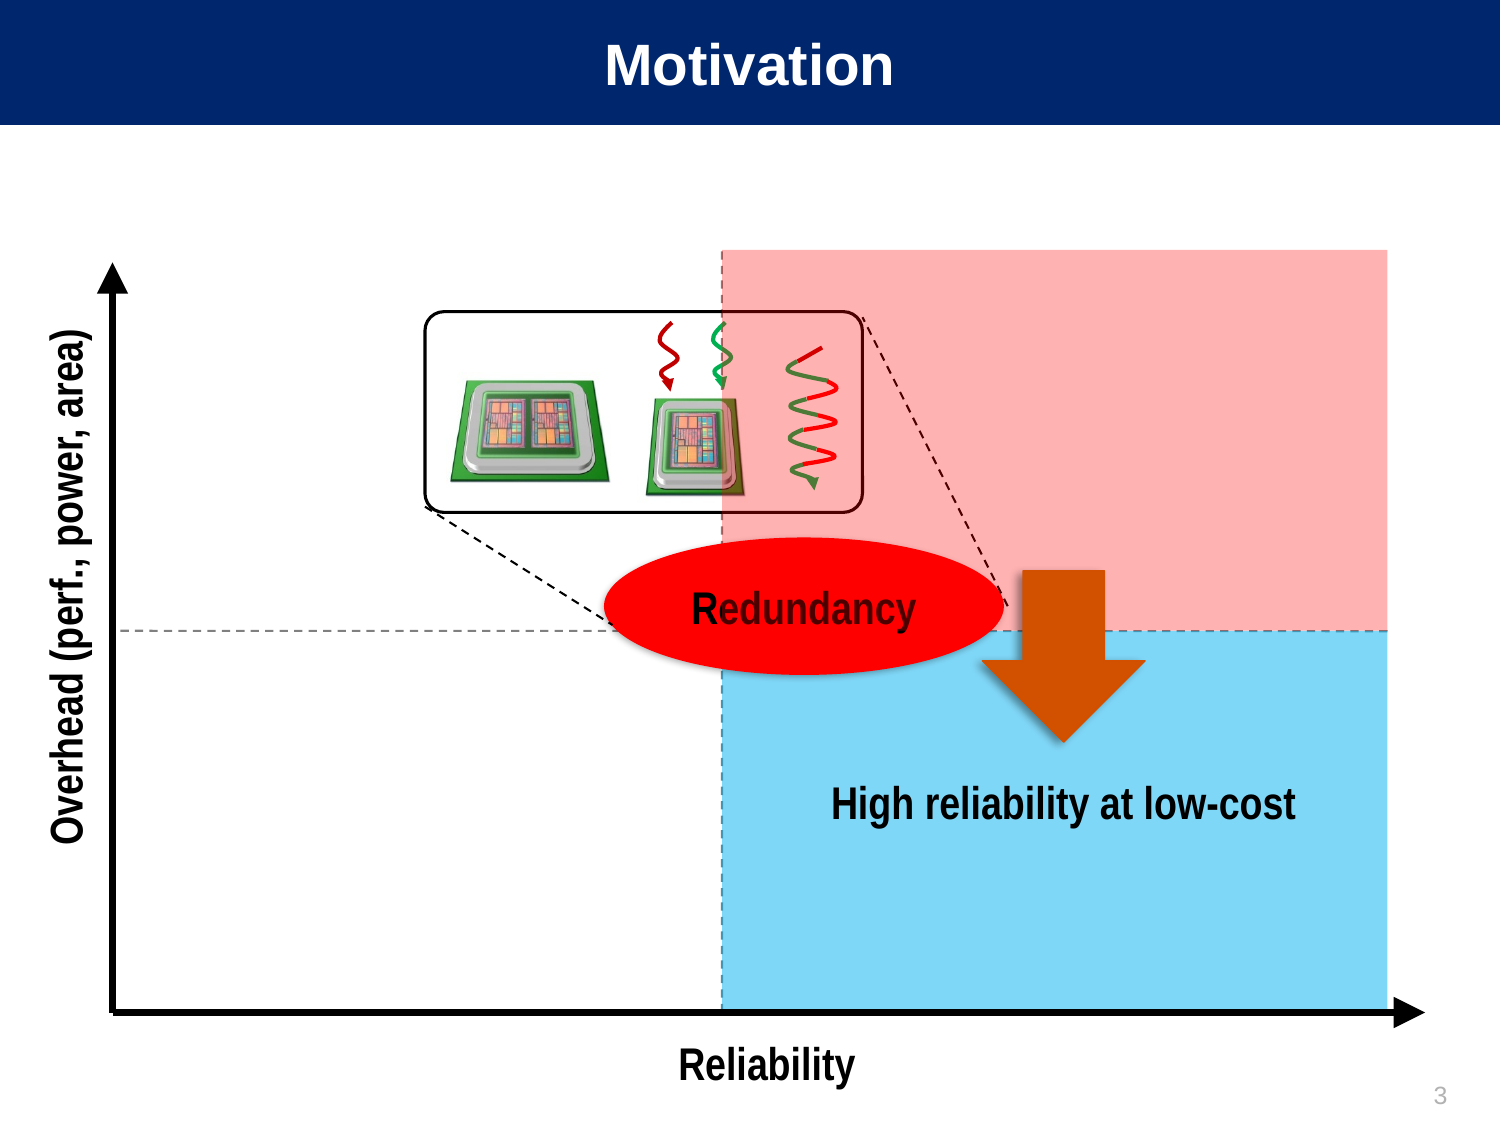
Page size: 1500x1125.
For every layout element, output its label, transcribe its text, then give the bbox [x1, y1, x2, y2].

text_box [424, 311, 1008, 626]
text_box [112, 1012, 1426, 1099]
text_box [29, 215, 113, 1013]
title Motivation [0, 0, 1500, 126]
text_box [117, 250, 1388, 1010]
slide_number 3 [1112, 1065, 1463, 1125]
